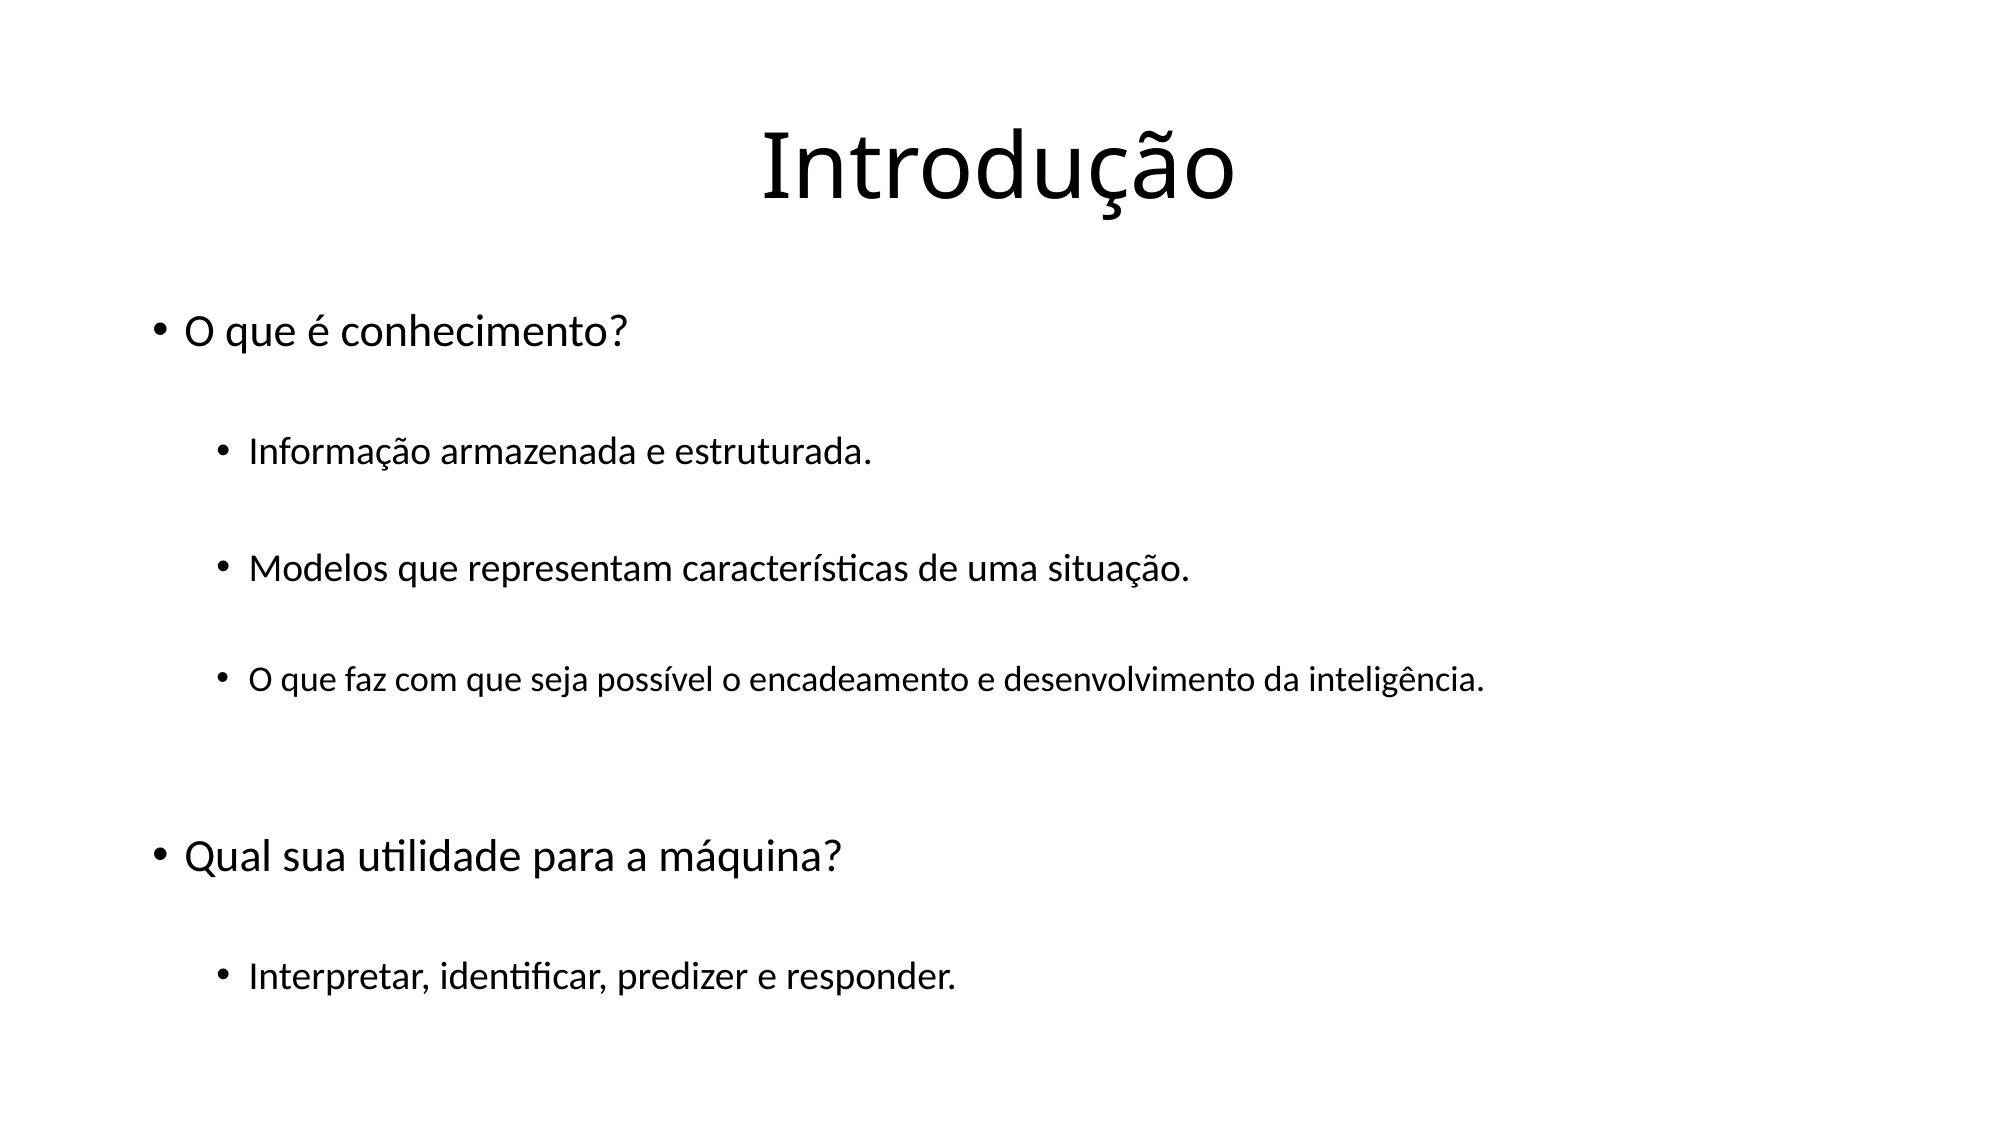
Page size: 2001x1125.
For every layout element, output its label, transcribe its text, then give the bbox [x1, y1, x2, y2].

list O que é conhecimento? Informação armazenada e estruturada. Modelos que representam características de uma situação. O que faz com que seja possível o encadeamento e desenvolvimento da inteligência. Qual sua utilidade para a máquina? Interpretar, identificar, predizer e responder. [137, 299, 1863, 1014]
title Introdução [137, 59, 1863, 278]
